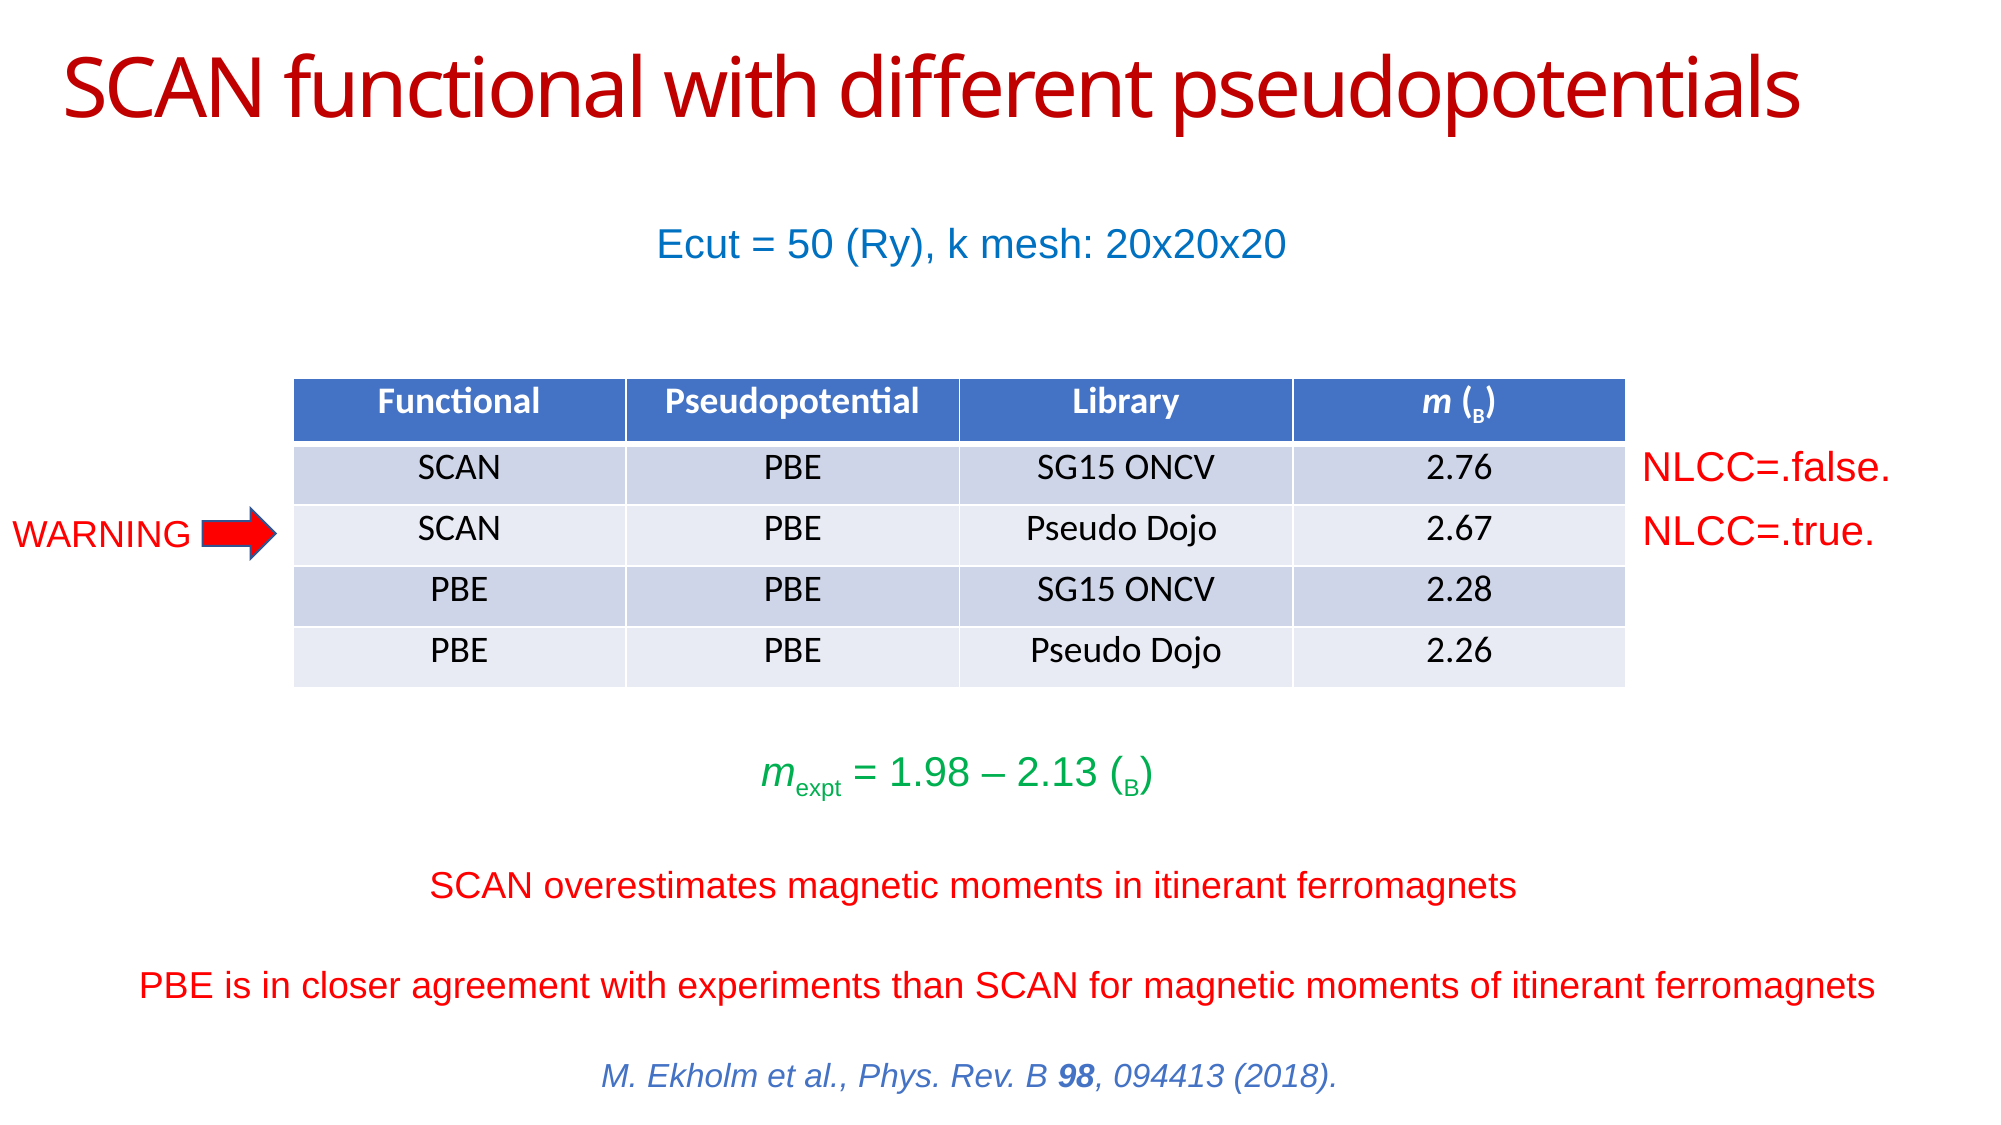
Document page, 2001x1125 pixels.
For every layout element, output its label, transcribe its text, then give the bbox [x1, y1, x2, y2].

text_box SCAN overestimates magnetic moments in itinerant ferromagnets [414, 853, 1533, 913]
text_box SCAN functional with different pseudopotentials [62, 1, 1993, 167]
text_box WARNING [0, 502, 207, 563]
text_box [207, 506, 278, 561]
text_box PBE is in closer agreement with experiments than SCAN for magnetic moments of itinerant ferromagnets [124, 953, 1892, 1013]
text_box M. Ekholm et al., Phys. Rev. B 98, 094413 (2018). [586, 1046, 1354, 1102]
text_box NLCC=.false. [1627, 432, 1907, 498]
text_box NLCC=.true. [1627, 496, 1891, 562]
text_box Ecut = 50 (Ry), k mesh: 20x20x20 [641, 209, 1302, 274]
